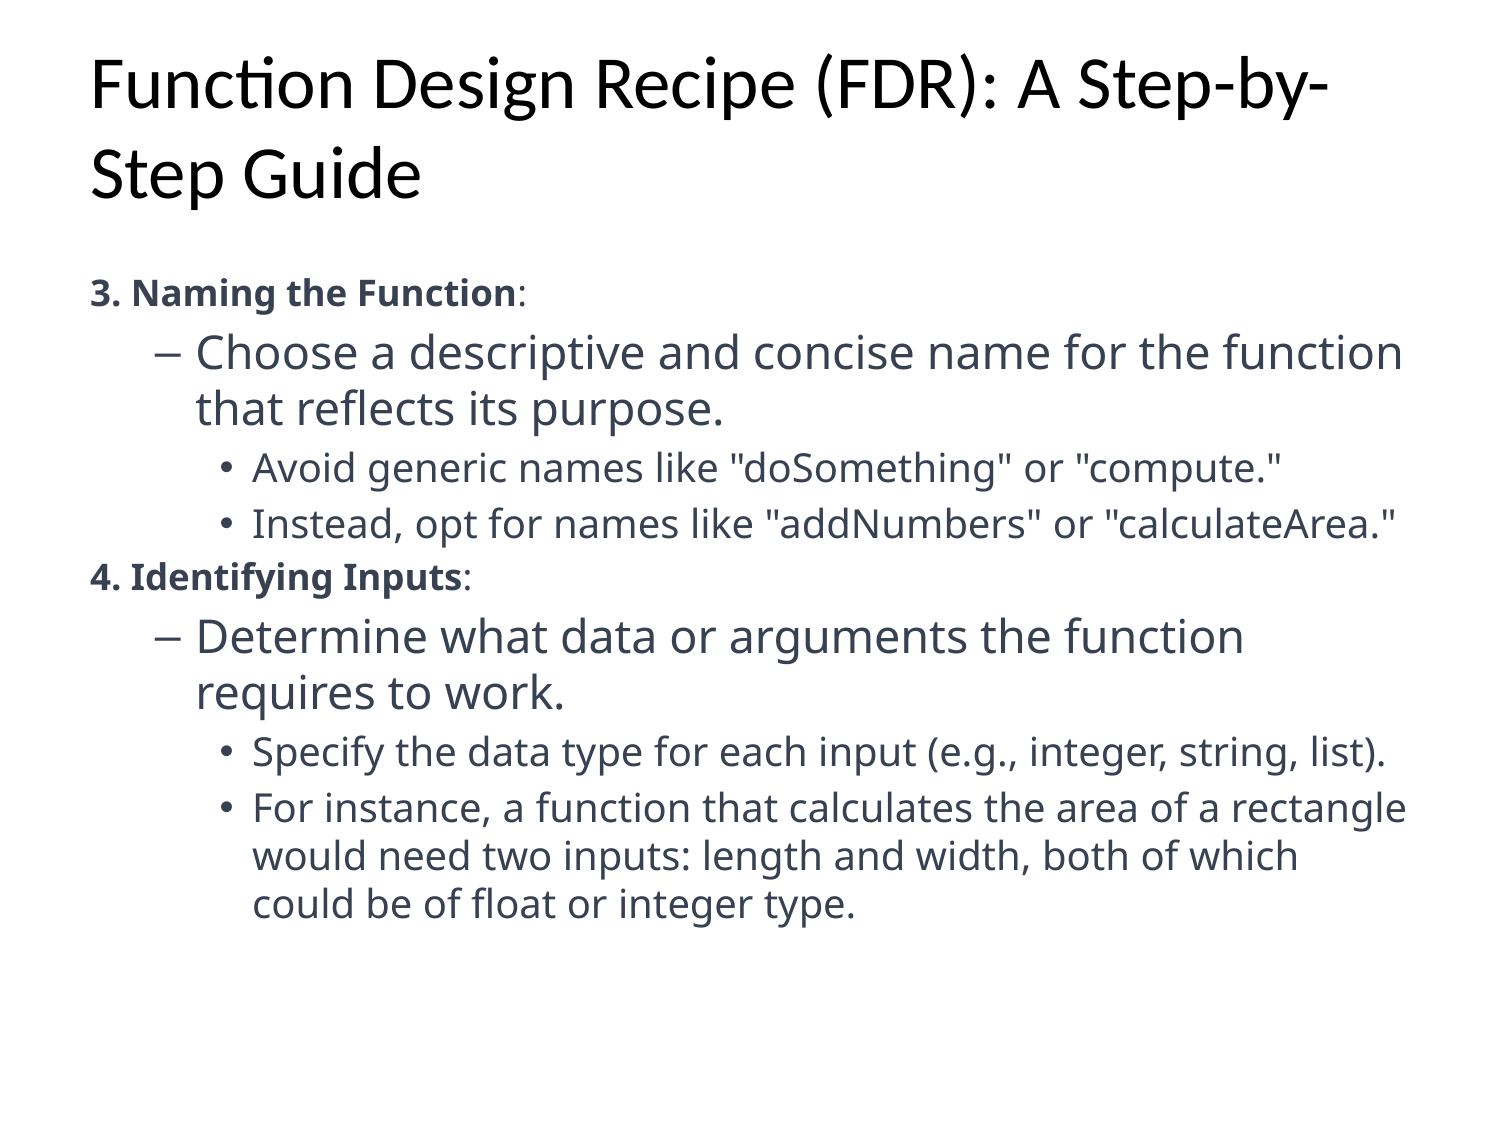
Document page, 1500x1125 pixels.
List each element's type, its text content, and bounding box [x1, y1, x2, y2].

title Function Design Recipe (FDR): A Step-by-Step Guide [75, 75, 1425, 262]
list 3. Naming the Function: Choose a descriptive and concise name for the function that reflects its purpose. Avoid generic names like "doSomething" or "compute." Instead, opt for names like "addNumbers" or "calculateArea." 4. Identifying Inputs: Determine what data or arguments the function requires to work. Specify the data type for each input (e.g., integer, string, list). For instance, a function that calculates the area of a rectangle would need two inputs: length and width, both of which could be of float or integer type. [75, 262, 1425, 1005]
